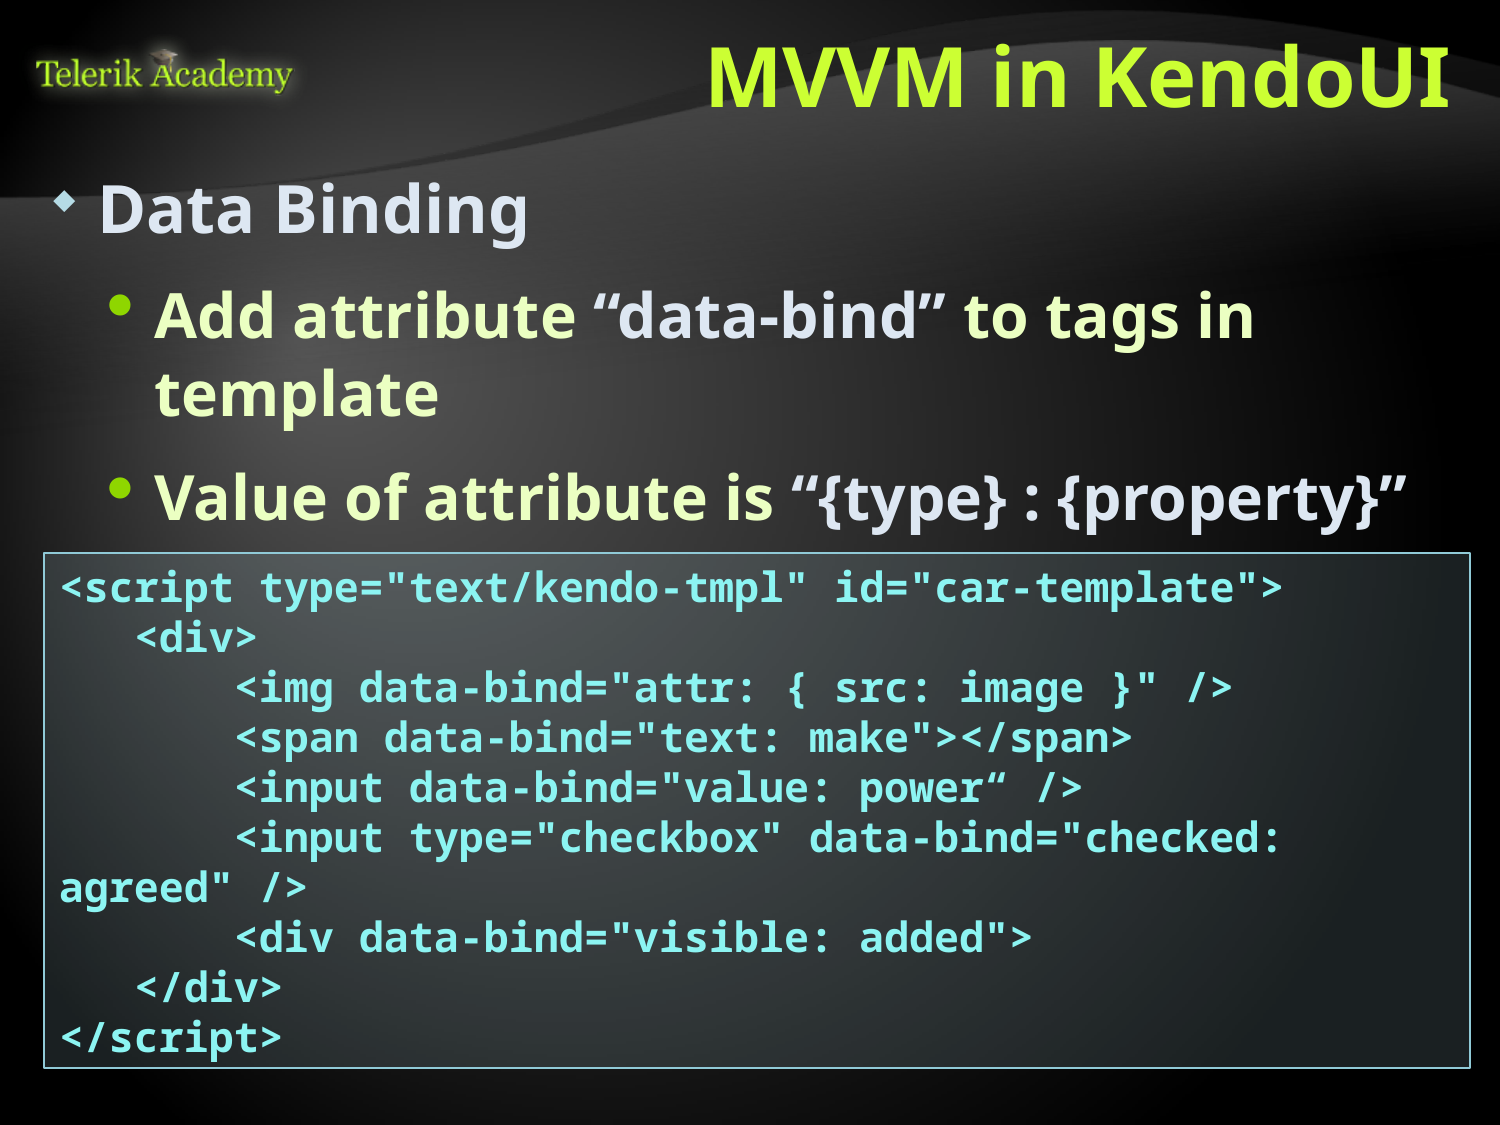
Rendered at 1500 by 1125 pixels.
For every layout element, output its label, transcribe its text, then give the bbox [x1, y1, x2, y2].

title MVVM in KendoUI [304, 13, 1467, 152]
text_box <script type="text/kendo-tmpl" id="car-template"> <div> <img data-bind="attr: { src: image }" /> <span data-bind="text: make"></span> <input data-bind="value: power“ /> <input type="checkbox" data-bind="checked: agreed" /> <div data-bind="visible: added"> </div> </script> [43, 553, 1470, 1068]
list Data Binding Add attribute “data-bind” to tags in template Value of attribute is “{type} : {property}” [36, 155, 1462, 1106]
picture [0, 0, 1500, 1125]
